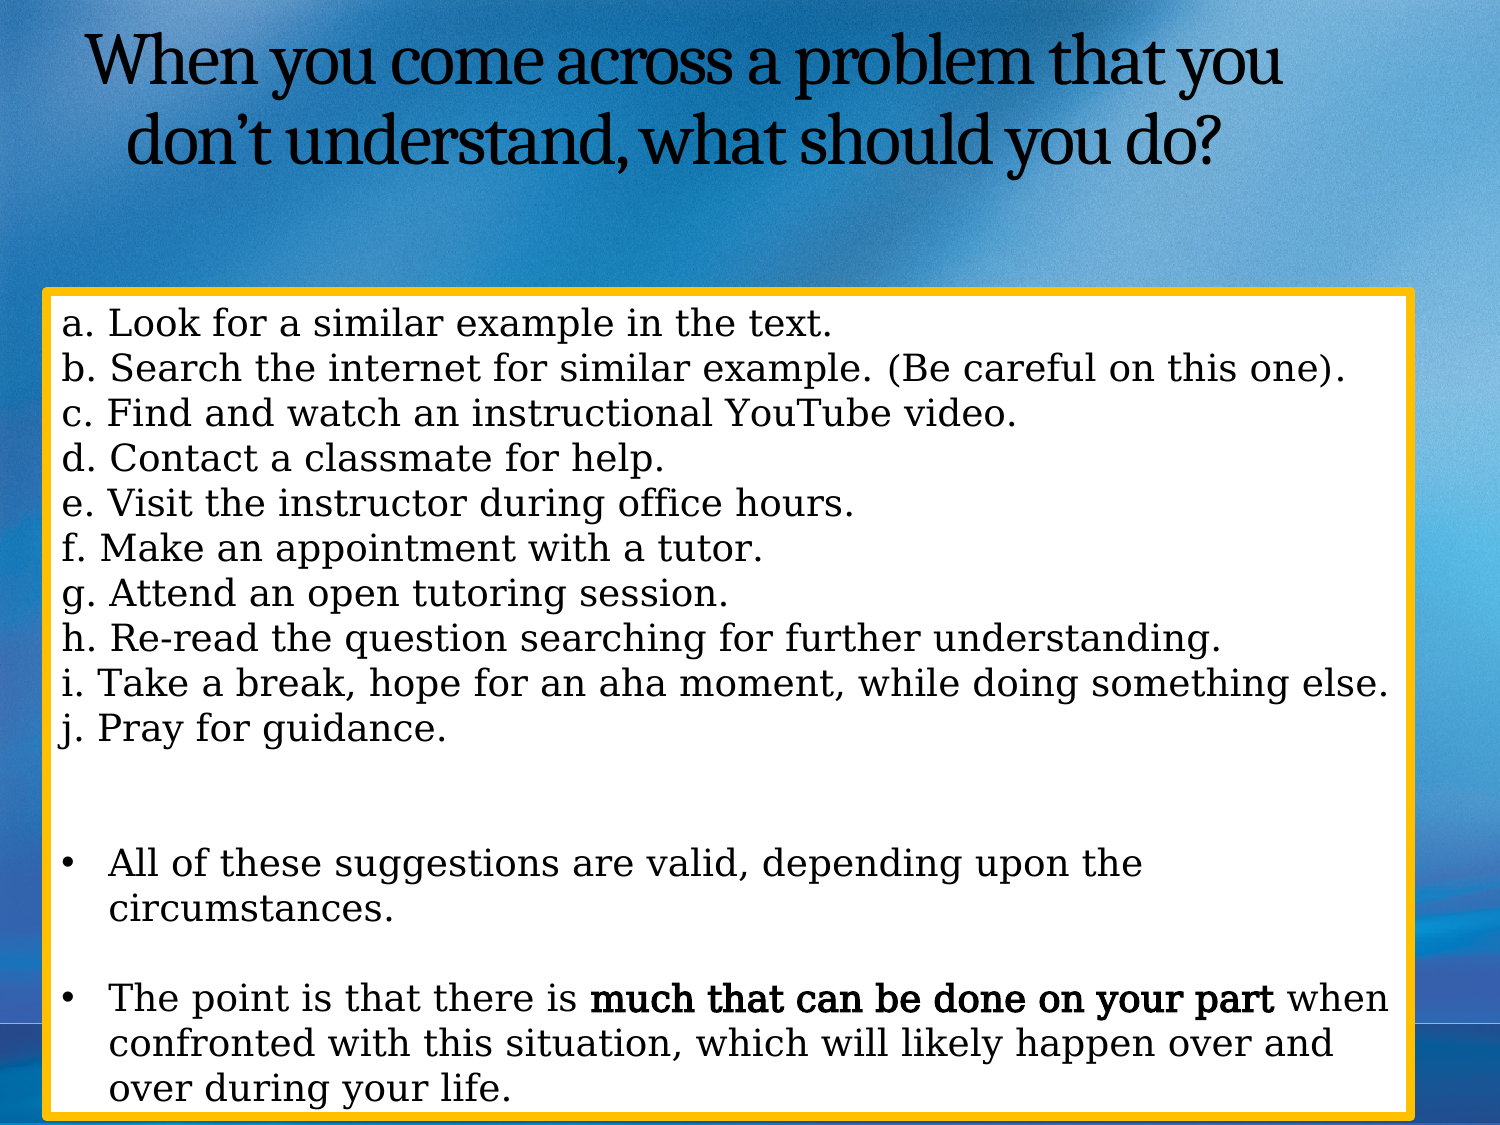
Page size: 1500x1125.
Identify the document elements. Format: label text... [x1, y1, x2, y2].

title When you come across a problem that you don’t understand, what should you do? [84, 19, 1490, 89]
picture [0, 0, 1500, 1125]
text_box a. Look for a similar example in the text. b. Search the internet for similar example. (Be careful on this one). c. Find and watch an instructional YouTube video. d. Contact a classmate for help. e. Visit the instructor during office hours. f. Make an appointment with a tutor. g. Attend an open tutoring session. h. Re-read the question searching for further understanding. i. Take a break, hope for an aha moment, while doing something else. j. Pray for guidance. All of these suggestions are valid, depending upon the circumstances. The point is that there is much that can be done on your part when confronted with this situation, which will likely happen over and over during your life. [42, 287, 1415, 1121]
